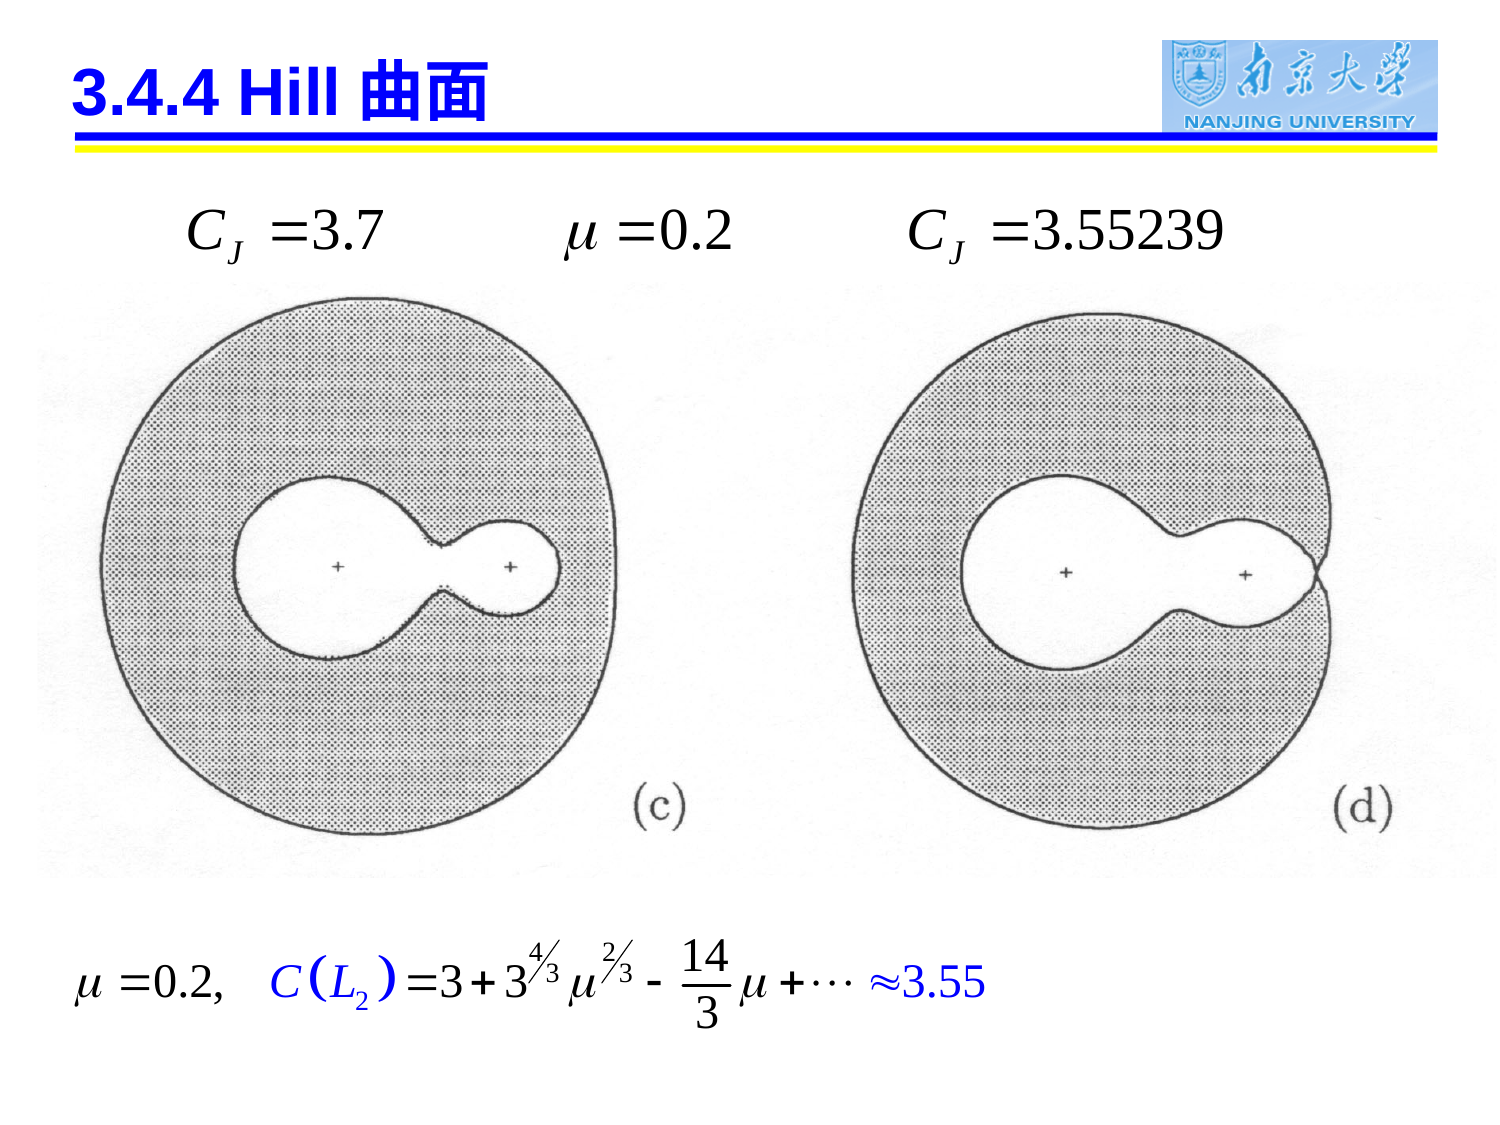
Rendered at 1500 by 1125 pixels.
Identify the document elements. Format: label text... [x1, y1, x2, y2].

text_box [178, 189, 1235, 280]
picture [1162, 40, 1438, 132]
picture [37, 281, 1497, 878]
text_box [65, 924, 993, 1038]
title 3.4.4 Hill曲面 [56, 30, 1132, 148]
